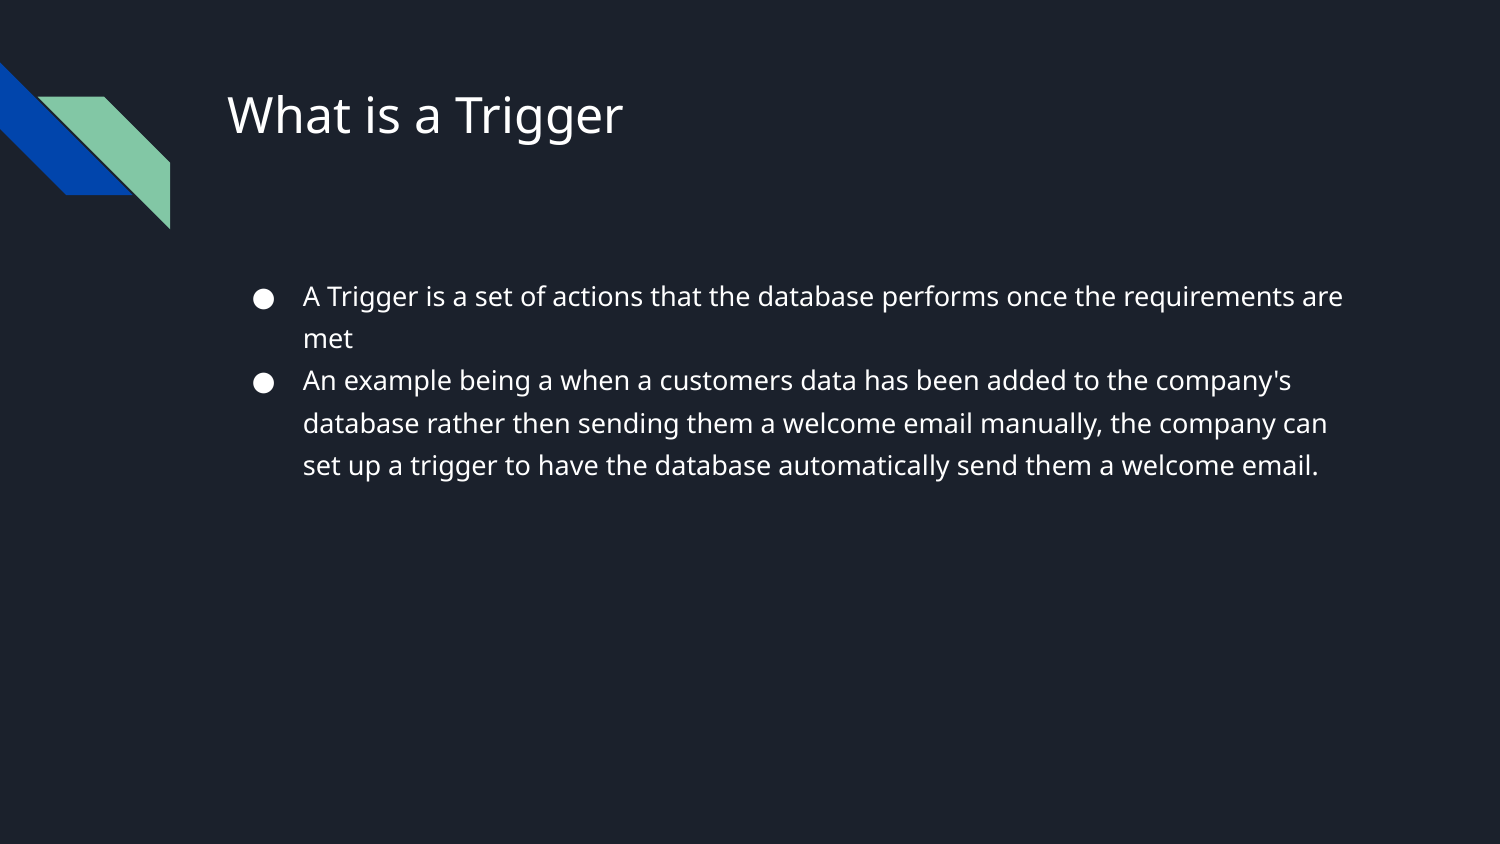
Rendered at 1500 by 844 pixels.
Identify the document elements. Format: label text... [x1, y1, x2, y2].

list A Trigger is a set of actions that the database performs once the requirements are met An example being a when a customers data has been added to the company's database rather then sending them a welcome email manually, the company can set up a trigger to have the database automatically send them a welcome email. [212, 257, 1368, 735]
title What is a Trigger [212, 64, 1368, 215]
